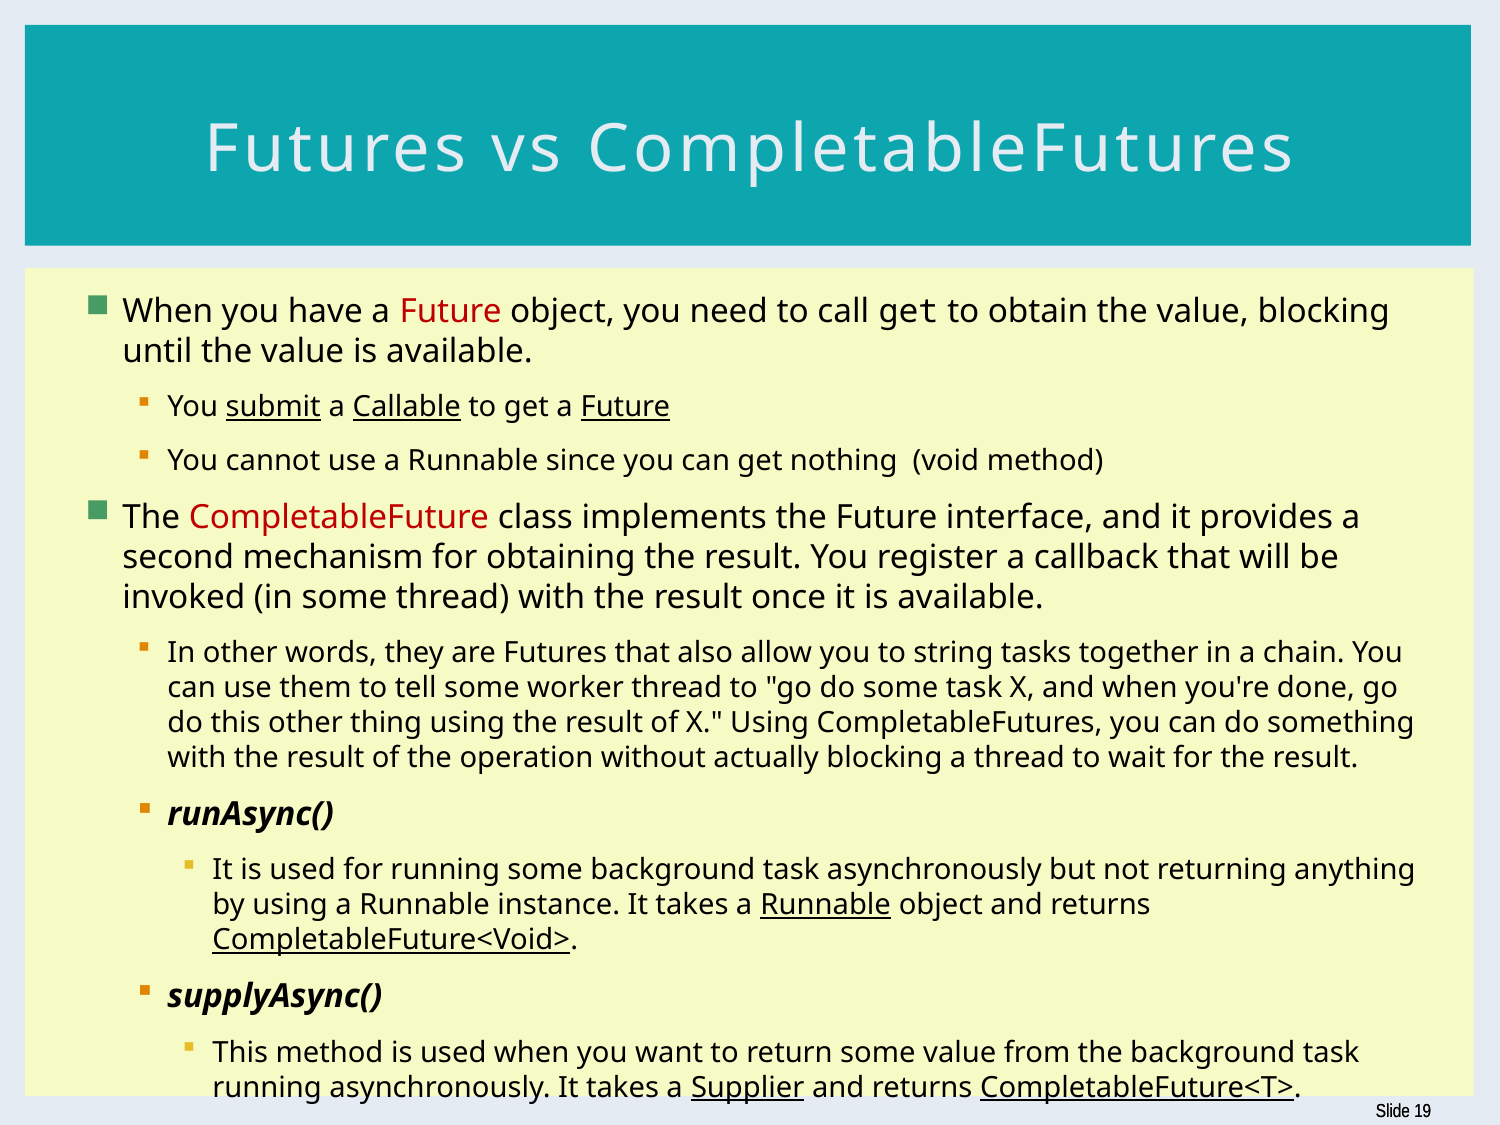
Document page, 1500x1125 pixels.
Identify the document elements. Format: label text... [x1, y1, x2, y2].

list When you have a Future object, you need to call get to obtain the value, blocking until the value is available. You submit a Callable to get a Future You cannot use a Runnable since you can get nothing (void method) The CompletableFuture class implements the Future interface, and it provides a second mechanism for obtaining the result. You register a callback that will be invoked (in some thread) with the result once it is available. In other words, they are Futures that also allow you to string tasks together in a chain. You can use them to tell some worker thread to "go do some task X, and when you're done, go do this other thing using the result of X." Using CompletableFutures, you can do something with the result of the operation without actually blocking a thread to wait for the result. runAsync() It is used for running some background task asynchronously but not returning anything by using a Runnable instance. It takes a Runnable object and returns CompletableFuture<Void>. supplyAsync() This method is used when you want to return some value from the background task running asynchronously. It takes a Supplier and returns CompletableFuture<T>. [62, 281, 1442, 1005]
title Futures vs CompletableFutures [62, 58, 1438, 232]
